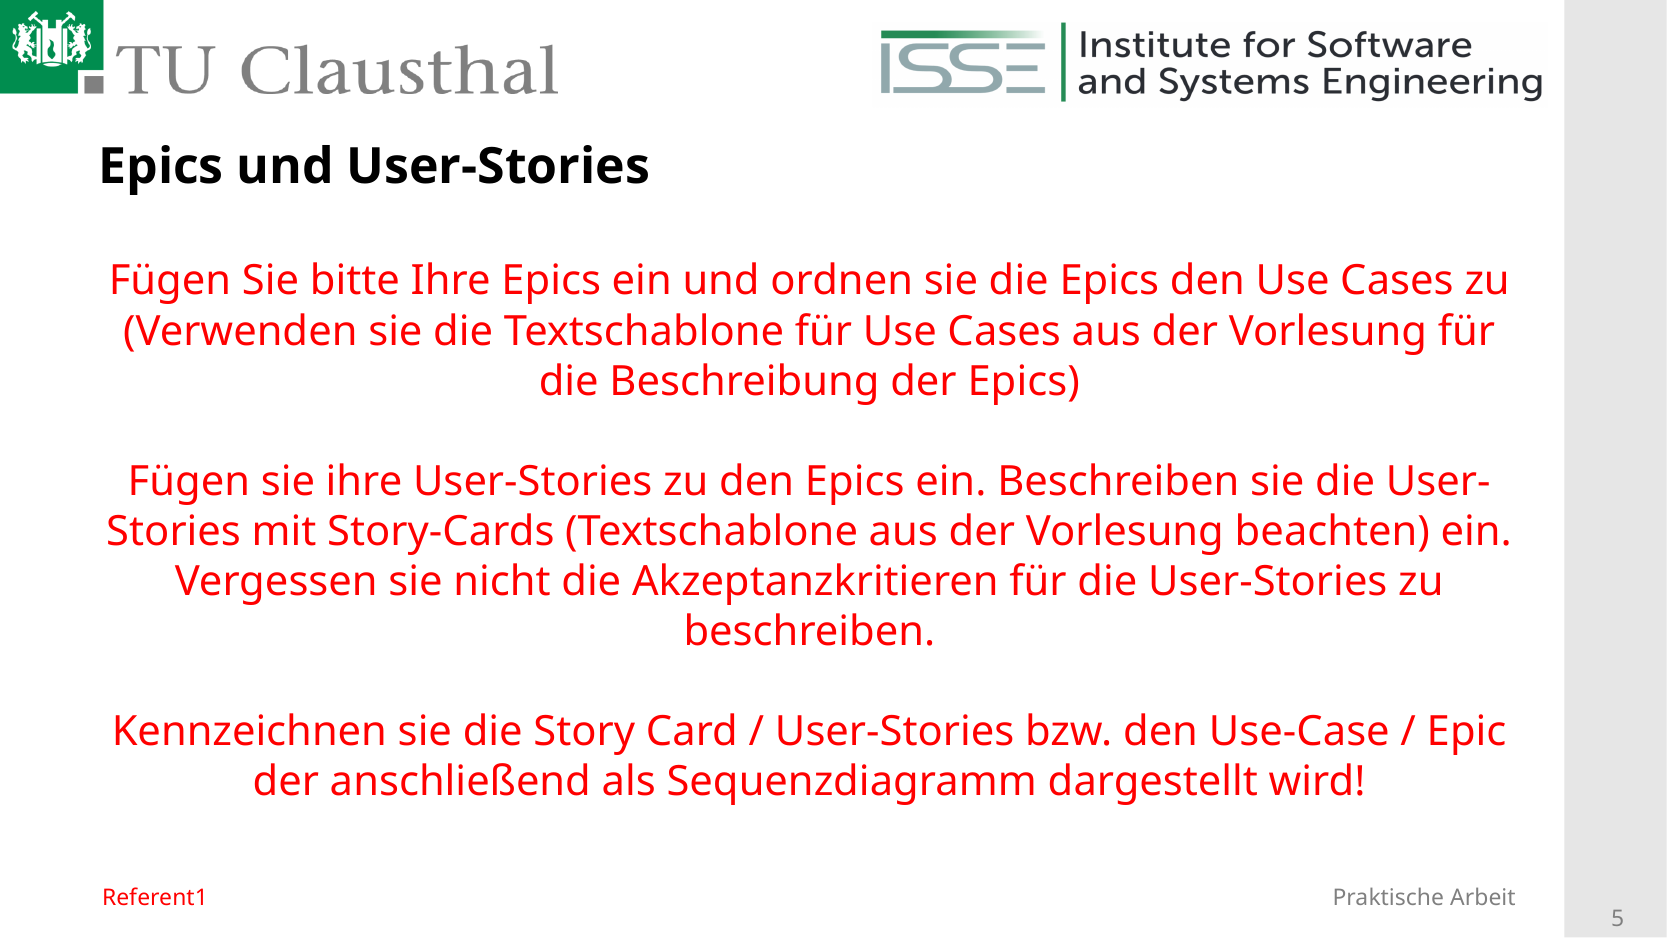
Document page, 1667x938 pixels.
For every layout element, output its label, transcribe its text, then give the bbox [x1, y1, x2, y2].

list Fügen Sie bitte Ihre Epics ein und ordnen sie die Epics den Use Cases zu (Verwenden sie die Textschablone für Use Cases aus der Vorlesung für die Beschreibung der Epics) Fügen sie ihre User-Stories zu den Epics ein. Beschreiben sie die User-Stories mit Story-Cards (Textschablone aus der Vorlesung beachten) ein. Vergessen sie nicht die Akzeptanzkritieren für die User-Stories zu beschreiben. Kennzeichnen sie die Story Card / User-Stories bzw. den Use-Case / Epic der anschließend als Sequenzdiagramm dargestellt wird! [87, 233, 1532, 824]
picture [872, 22, 1548, 108]
title Epics und User-Stories [83, 126, 1531, 216]
picture [0, 0, 558, 94]
